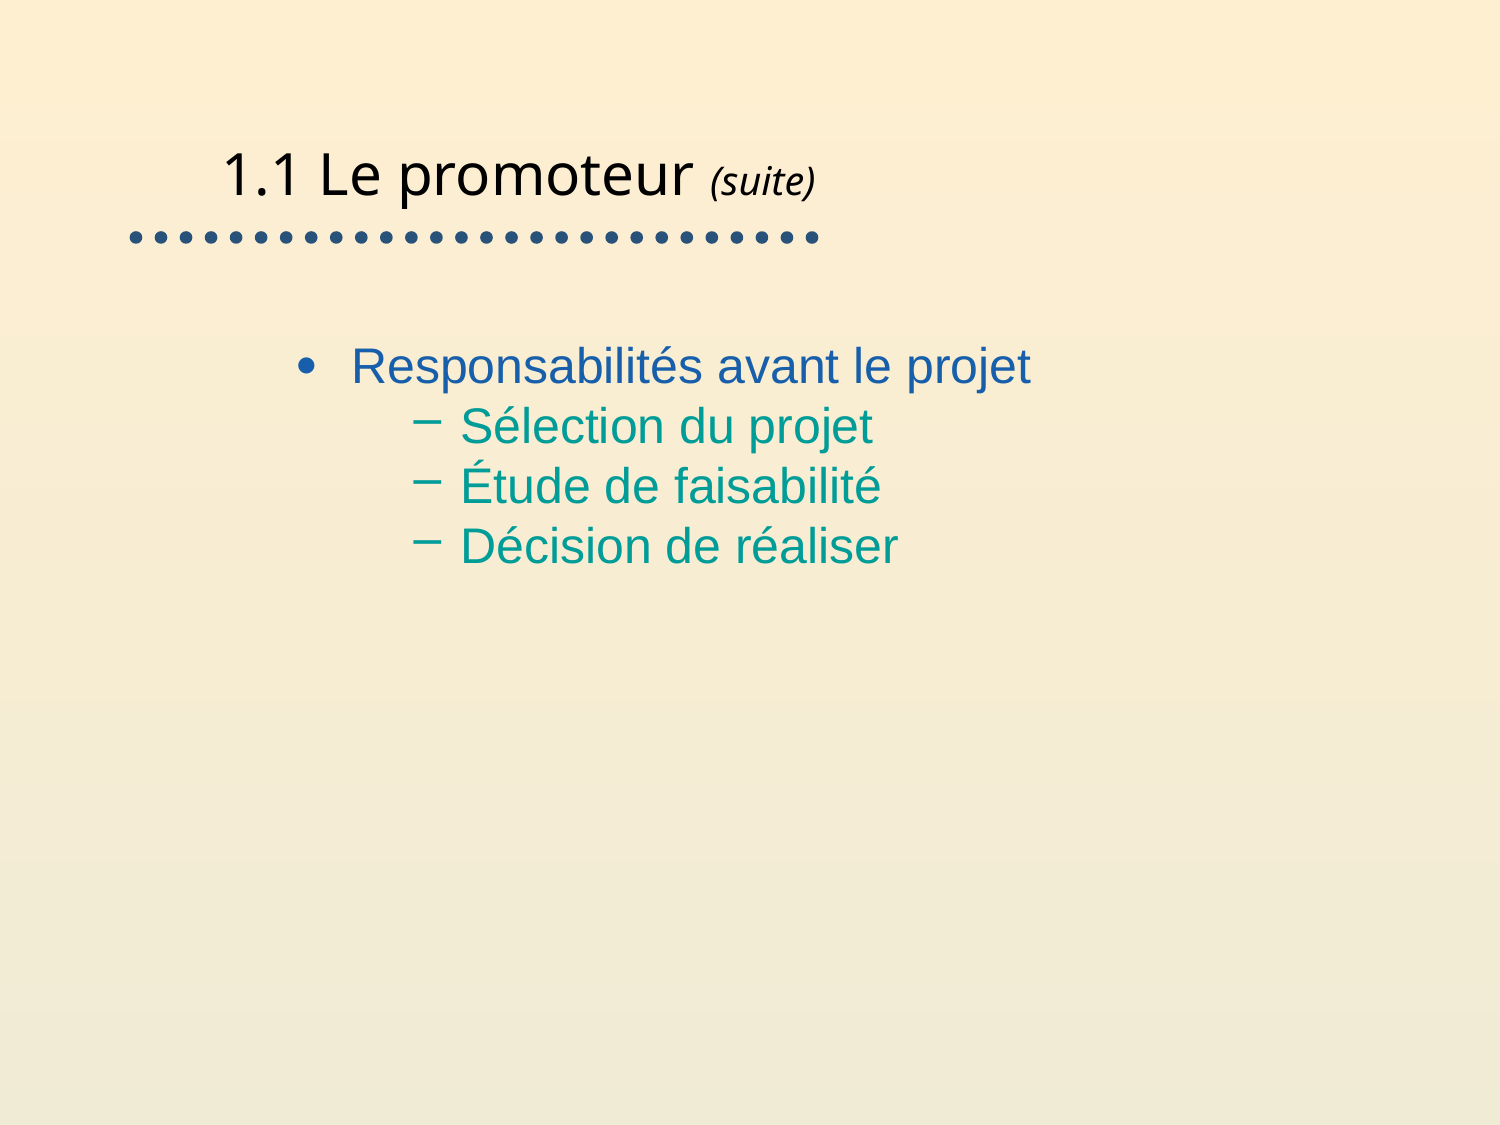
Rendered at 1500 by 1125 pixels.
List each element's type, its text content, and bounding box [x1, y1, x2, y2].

list Responsabilités avant le projet Sélection du projet Étude de faisabilité Décision de réaliser [241, 326, 1452, 1048]
title 1.1 Le promoteur (suite) [206, 113, 1293, 231]
